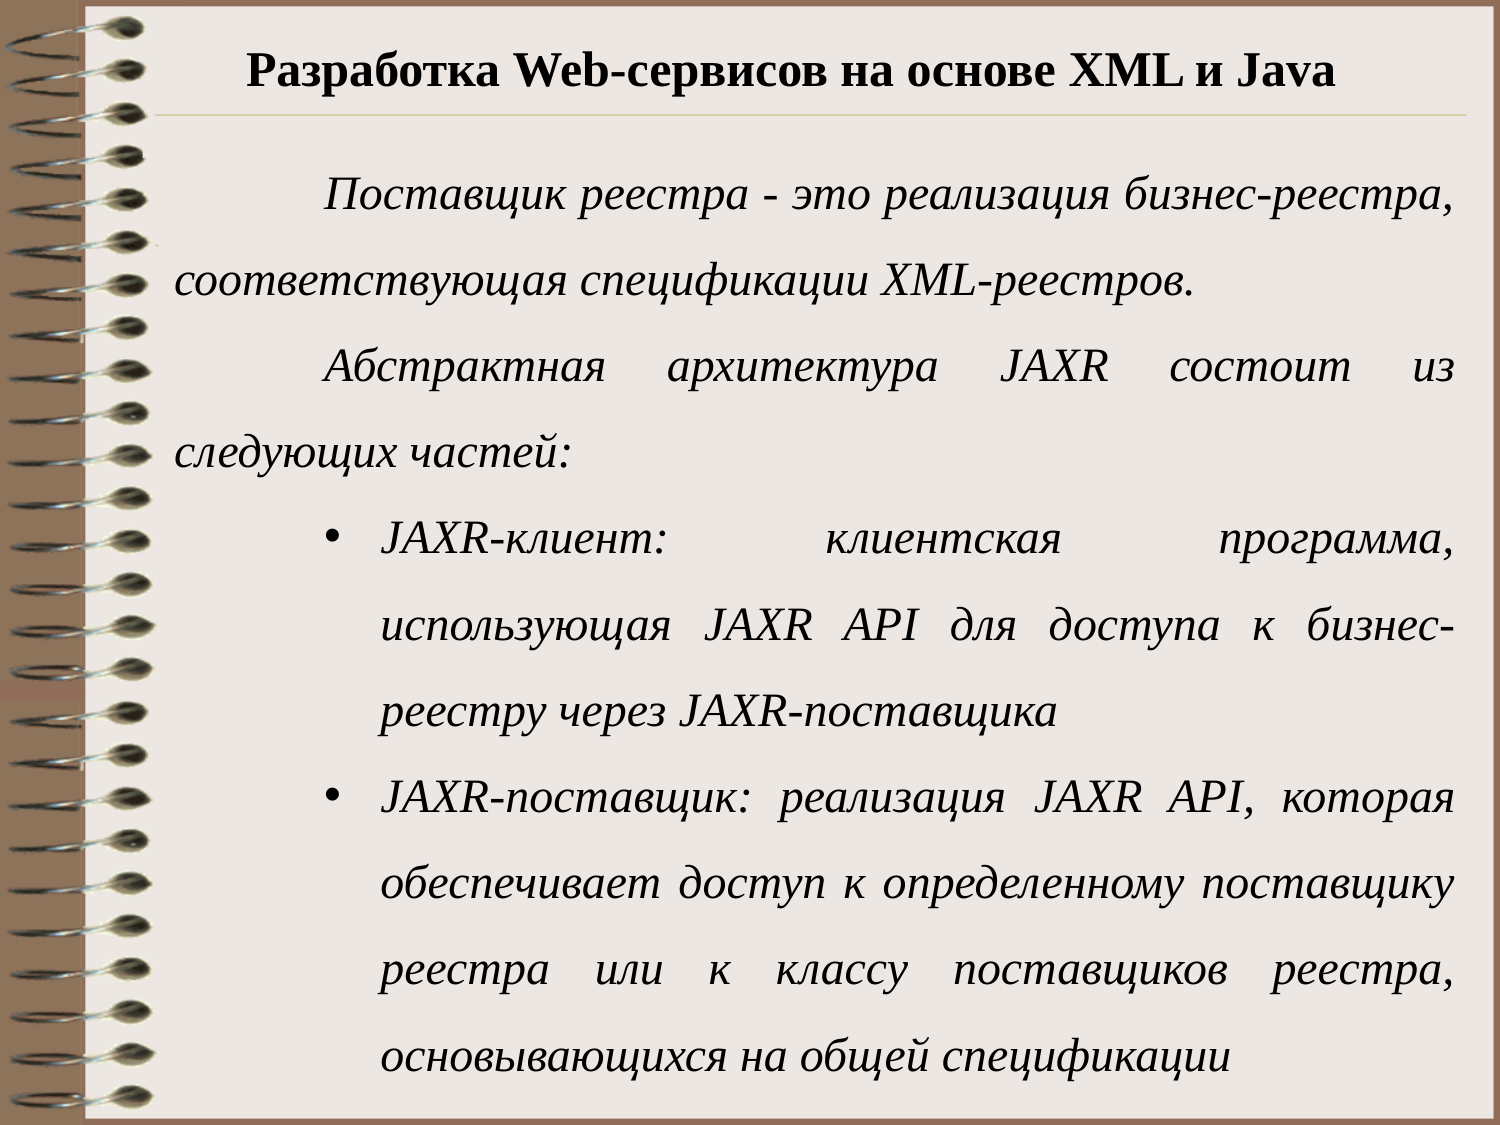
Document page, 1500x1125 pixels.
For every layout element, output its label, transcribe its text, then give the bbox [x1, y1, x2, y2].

text_box Поставщик реестра - это реализация бизнес-реестра, соответствующая спецификации XML-реестров. Абстрактная архитектура JAXR состоит из следующих частей: JAXR-клиент: клиентская программа, использующая JAXR API для доступа к бизнес-реестру через JAXR-поставщика JAXR-поставщик: реализация JAXR API, которая обеспечивает доступ к определенному поставщику реестра или к классу поставщиков реестра, основывающихся на общей спецификации [159, 125, 1471, 1088]
title Разработка Web-сервисов на основе XML и Java [183, 30, 1399, 102]
picture [0, 0, 1500, 1125]
